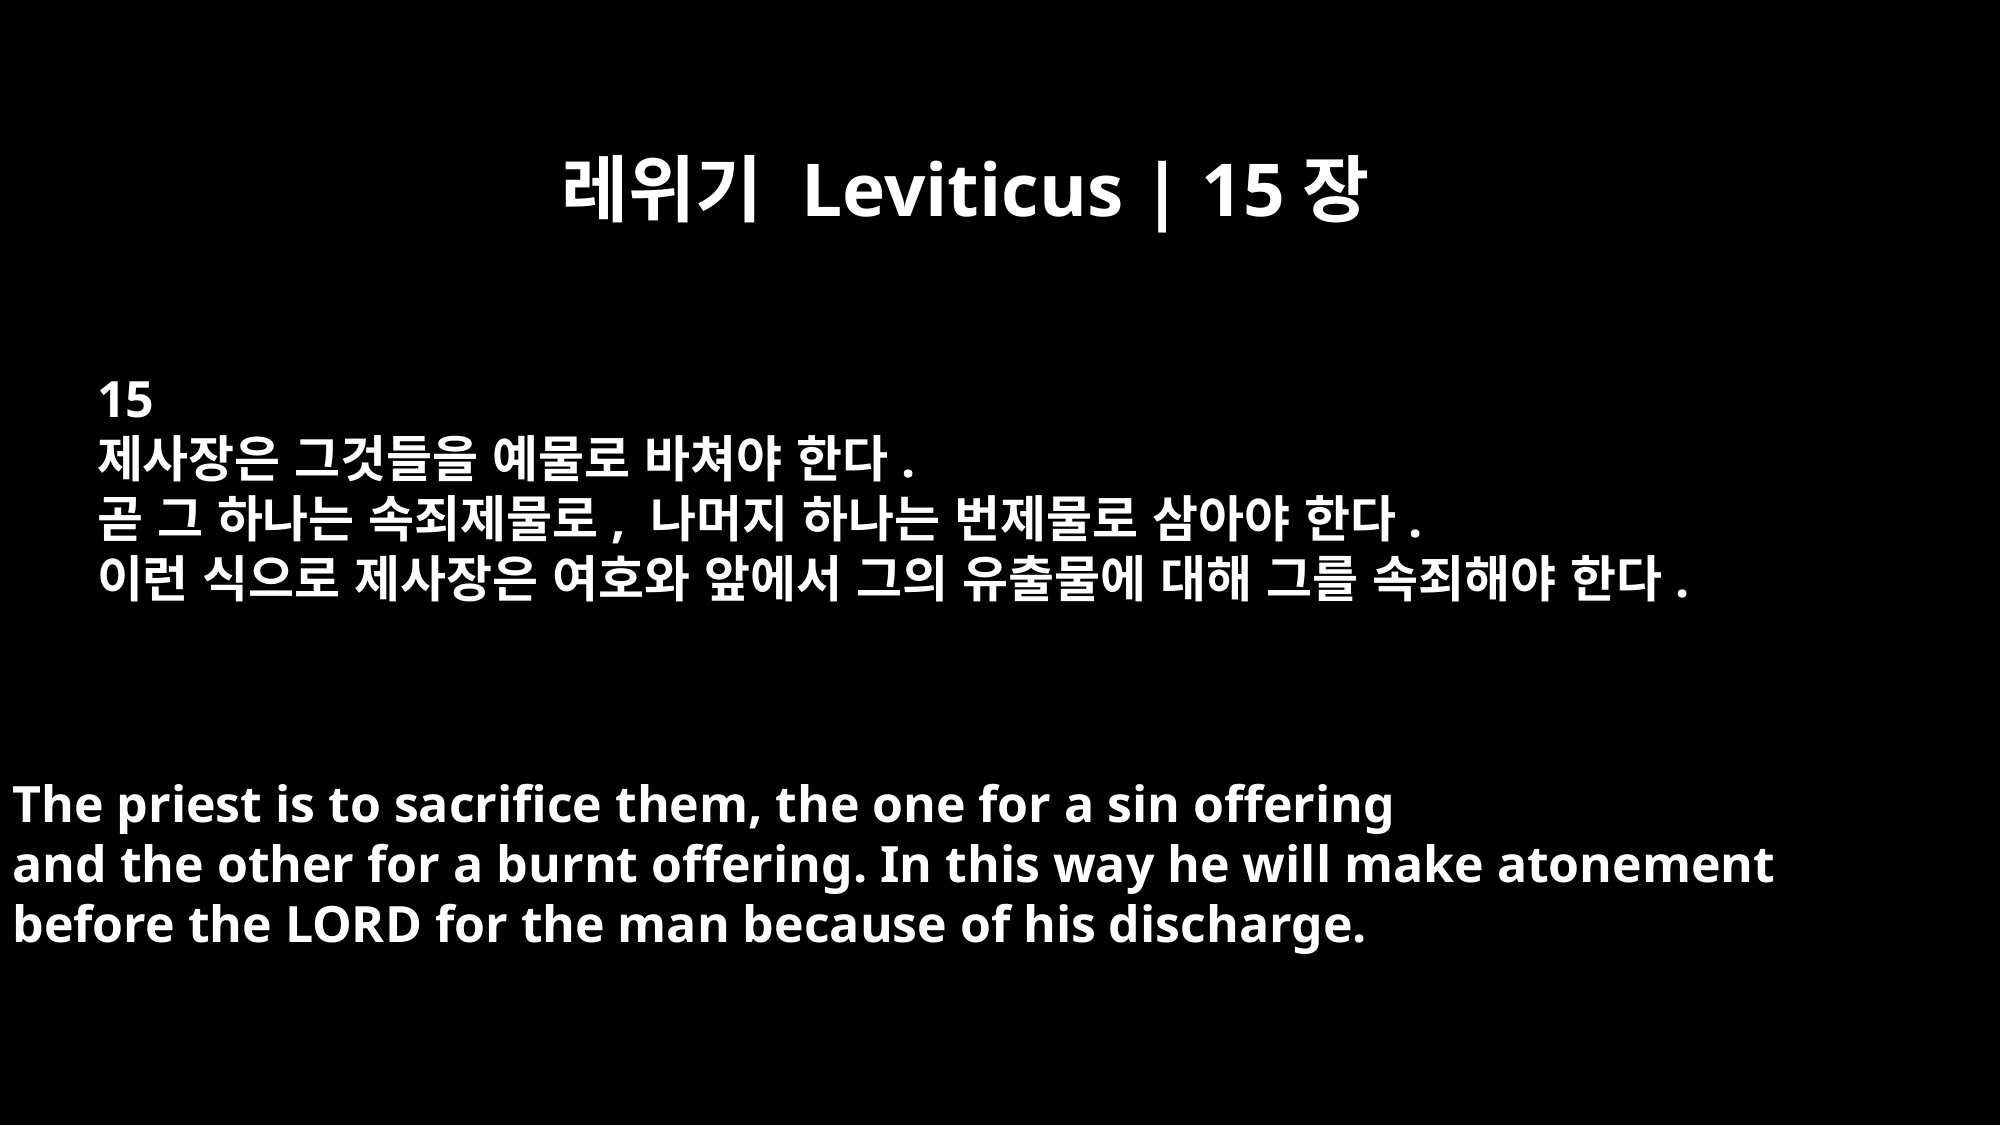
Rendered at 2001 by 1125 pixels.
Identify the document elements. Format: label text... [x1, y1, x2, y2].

text_box 레위기 Leviticus | 15장 [546, 136, 1386, 239]
text_box The priest is to sacrifice them, the one for a sin offering and the other for a burnt offering. In this way he will make atonement before the LORD for the man because of his discharge. [0, 764, 1791, 960]
text_box 15 제사장은 그것들을 예물로 바쳐야 한다. 곧 그 하나는 속죄제물로, 나머지 하나는 번제물로 삼아야 한다. 이런 식으로 제사장은 여호와 앞에서 그의 유출물에 대해 그를 속죄해야 한다. [82, 359, 1705, 615]
